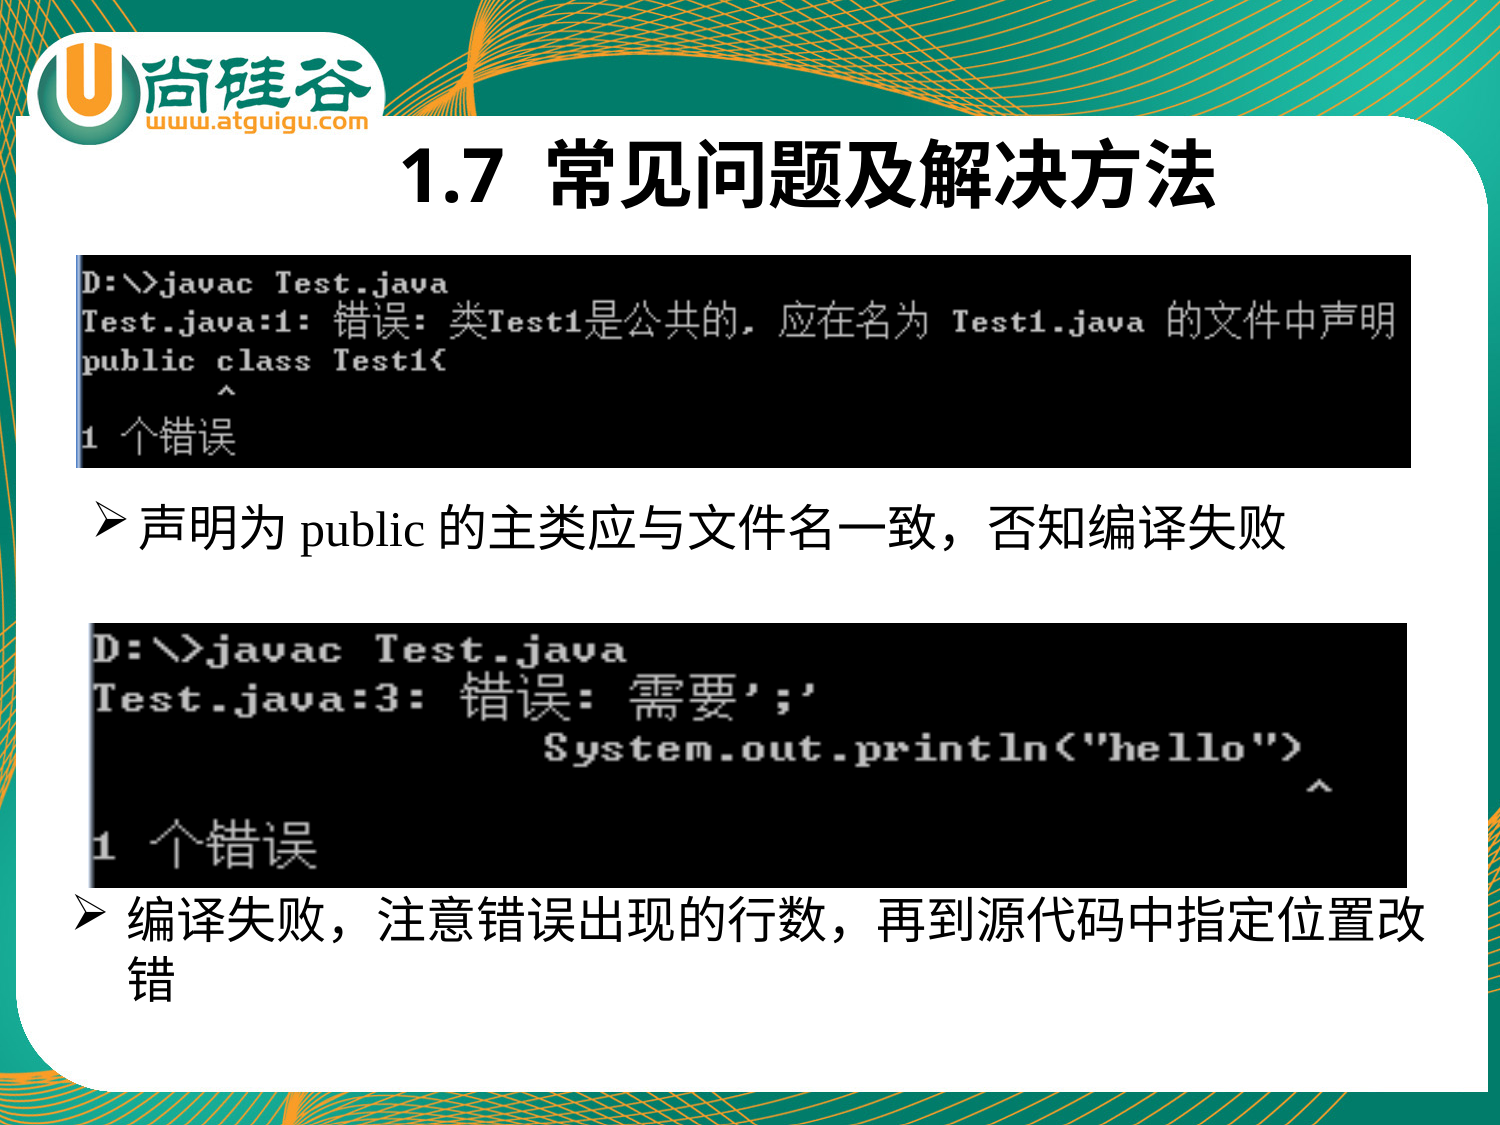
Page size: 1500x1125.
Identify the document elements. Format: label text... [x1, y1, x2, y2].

text_box 编译失败，注意错误出现的行数，再到源代码中指定位置改错 [55, 881, 1462, 1017]
text_box 声明为public的主类应与文件名一致，否知编译失败 [76, 488, 1411, 564]
text_box 1.7 常见问题及解决方法 [383, 120, 1282, 226]
picture [0, 0, 1500, 1125]
